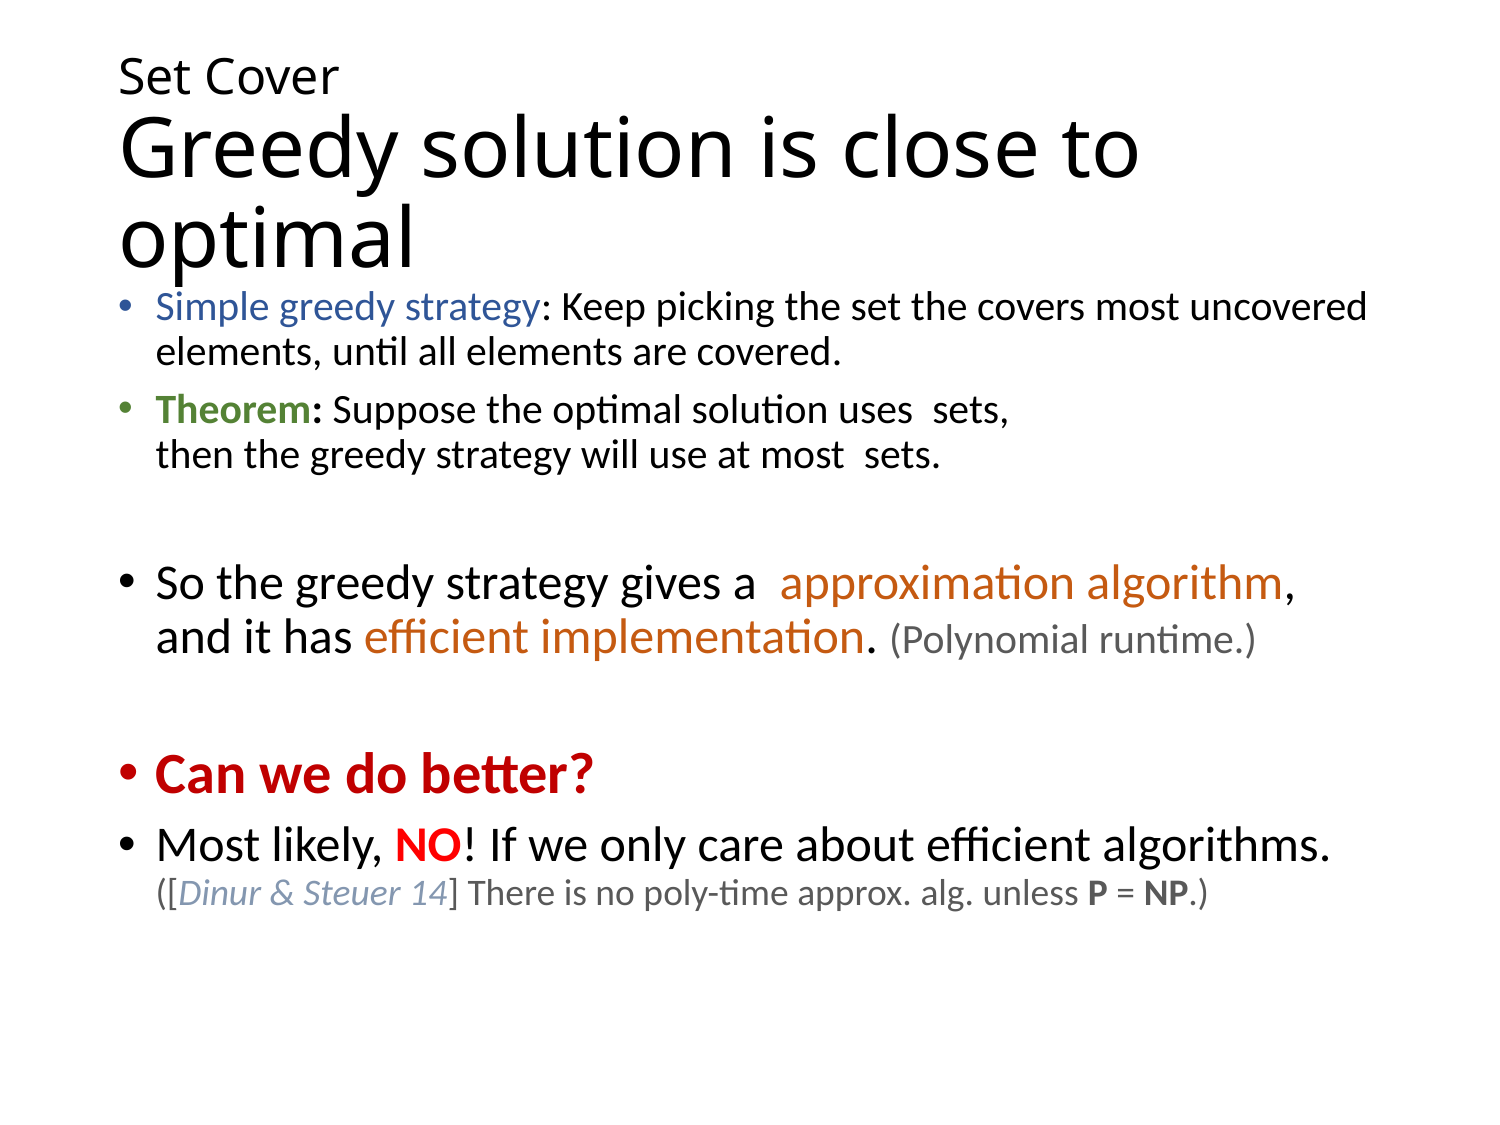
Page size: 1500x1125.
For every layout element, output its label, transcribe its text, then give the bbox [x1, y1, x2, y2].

title Set Cover Greedy solution is close to optimal [103, 59, 1397, 278]
